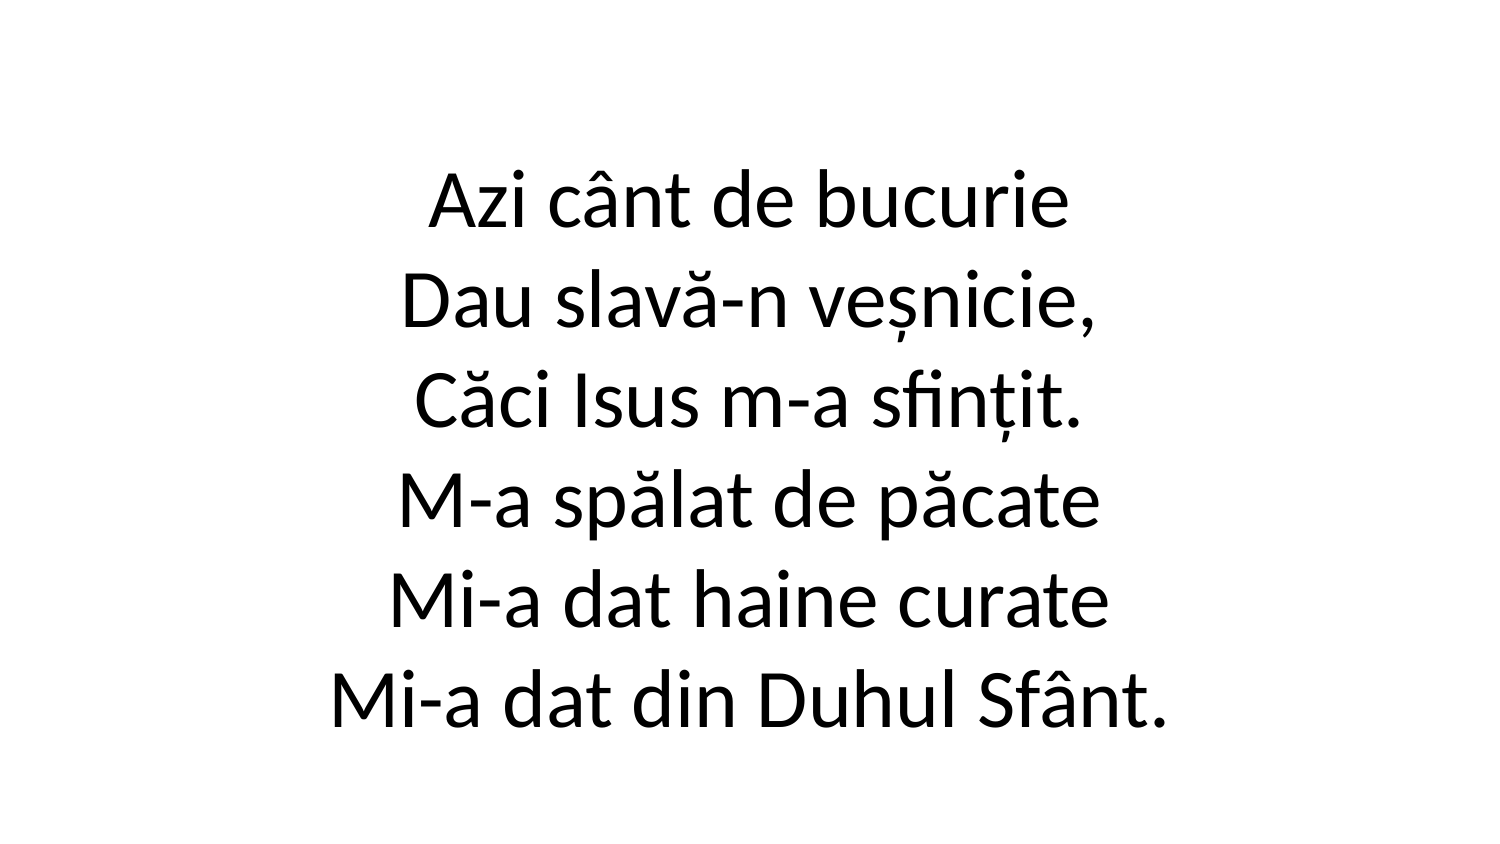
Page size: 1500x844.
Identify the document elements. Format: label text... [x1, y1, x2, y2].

text_box Azi cânt de bucurie Dau slavă-n veșnicie, Căci Isus m-a sfințit. M-a spălat de păcate Mi-a dat haine curate Mi-a dat din Duhul Sfânt. [313, 92, 1187, 752]
